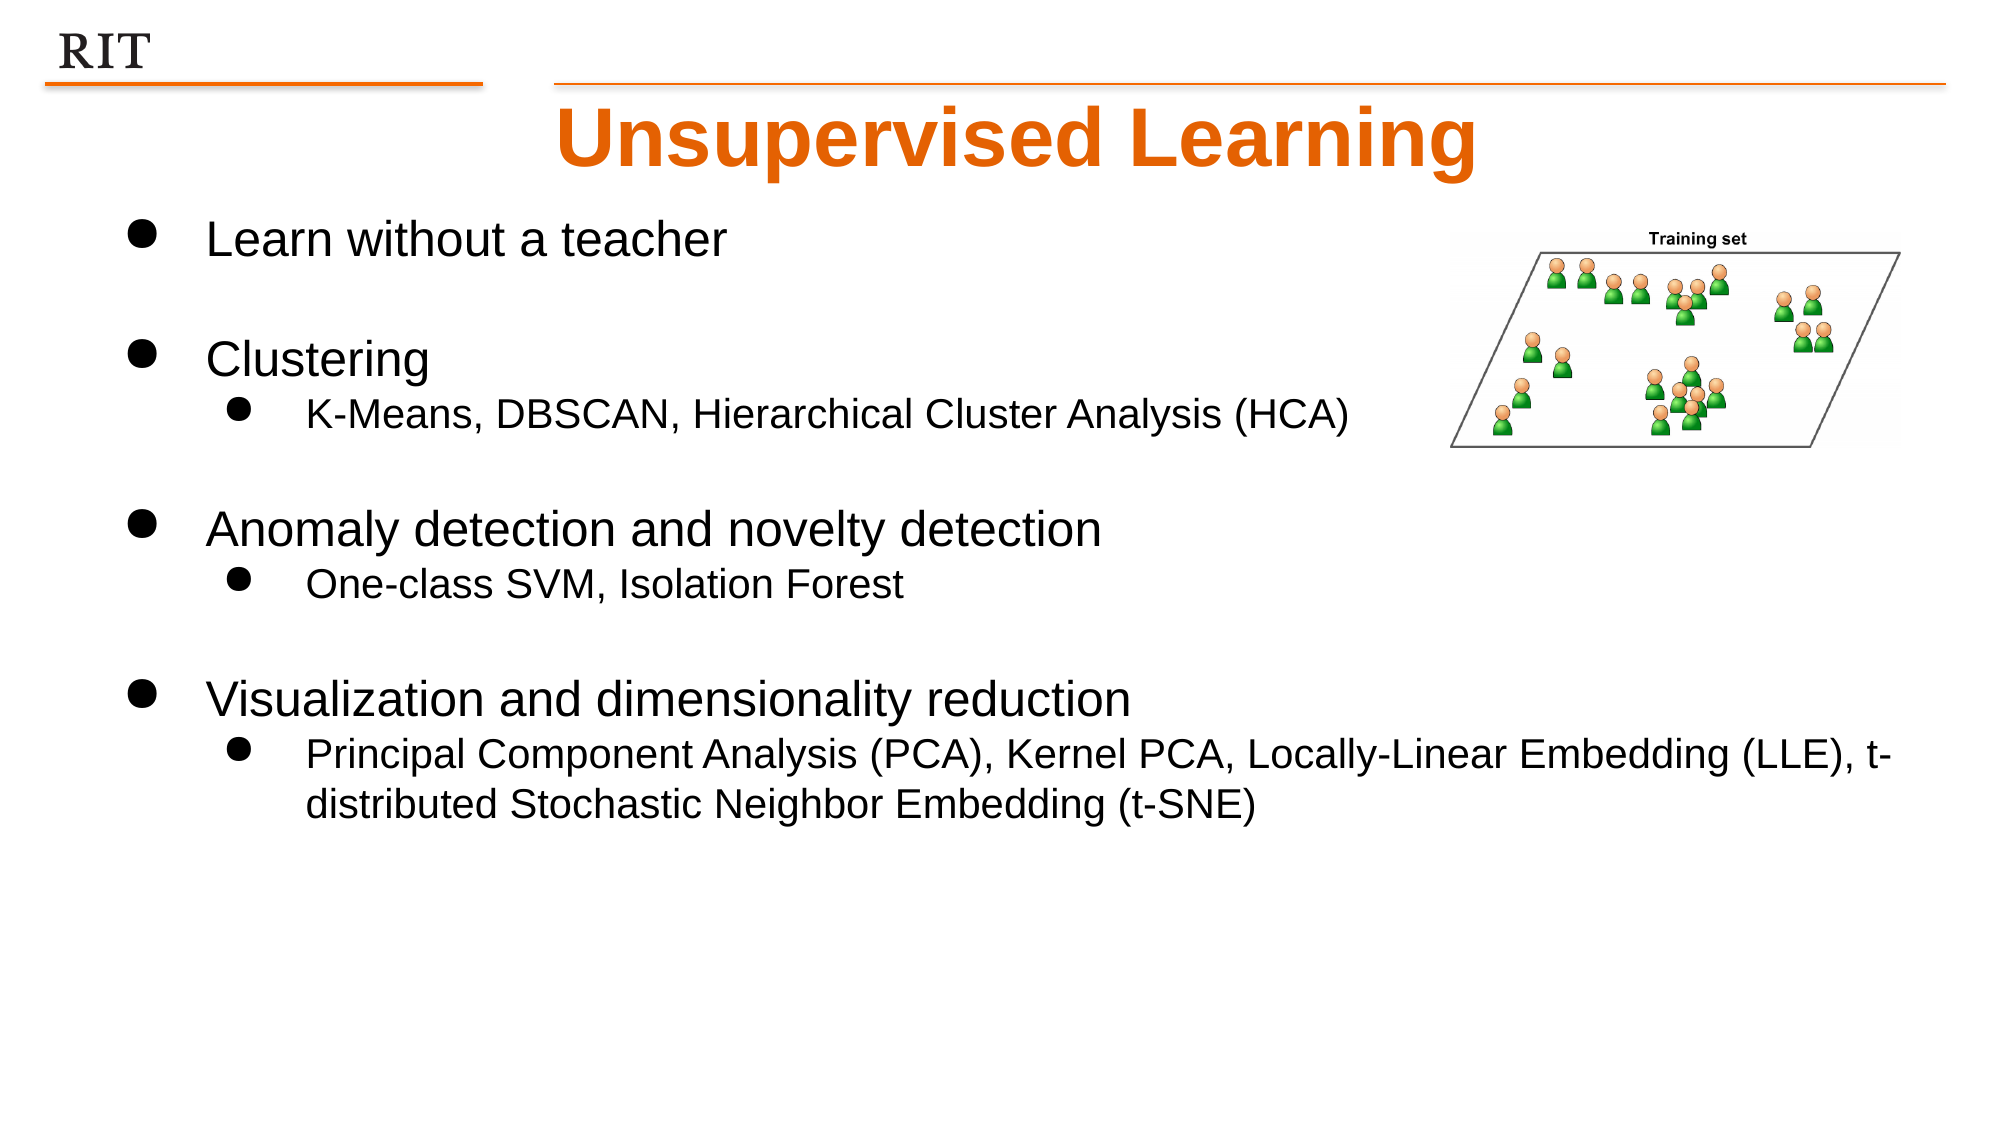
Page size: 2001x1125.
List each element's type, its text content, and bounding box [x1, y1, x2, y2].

text_box Learn without a teacher Clustering K-Means, DBSCAN, Hierarchical Cluster Analysis (HCA) Anomaly detection and novelty detection One-class SVM, Isolation Forest Visualization and dimensionality reduction Principal Component Analysis (PCA), Kernel PCA, Locally-Linear Embedding (LLE), t-distributed Stochastic Neighbor Embedding (t-SNE) [85, 186, 1936, 1024]
title Unsupervised Learning [117, 91, 1918, 175]
picture [1439, 228, 1907, 451]
